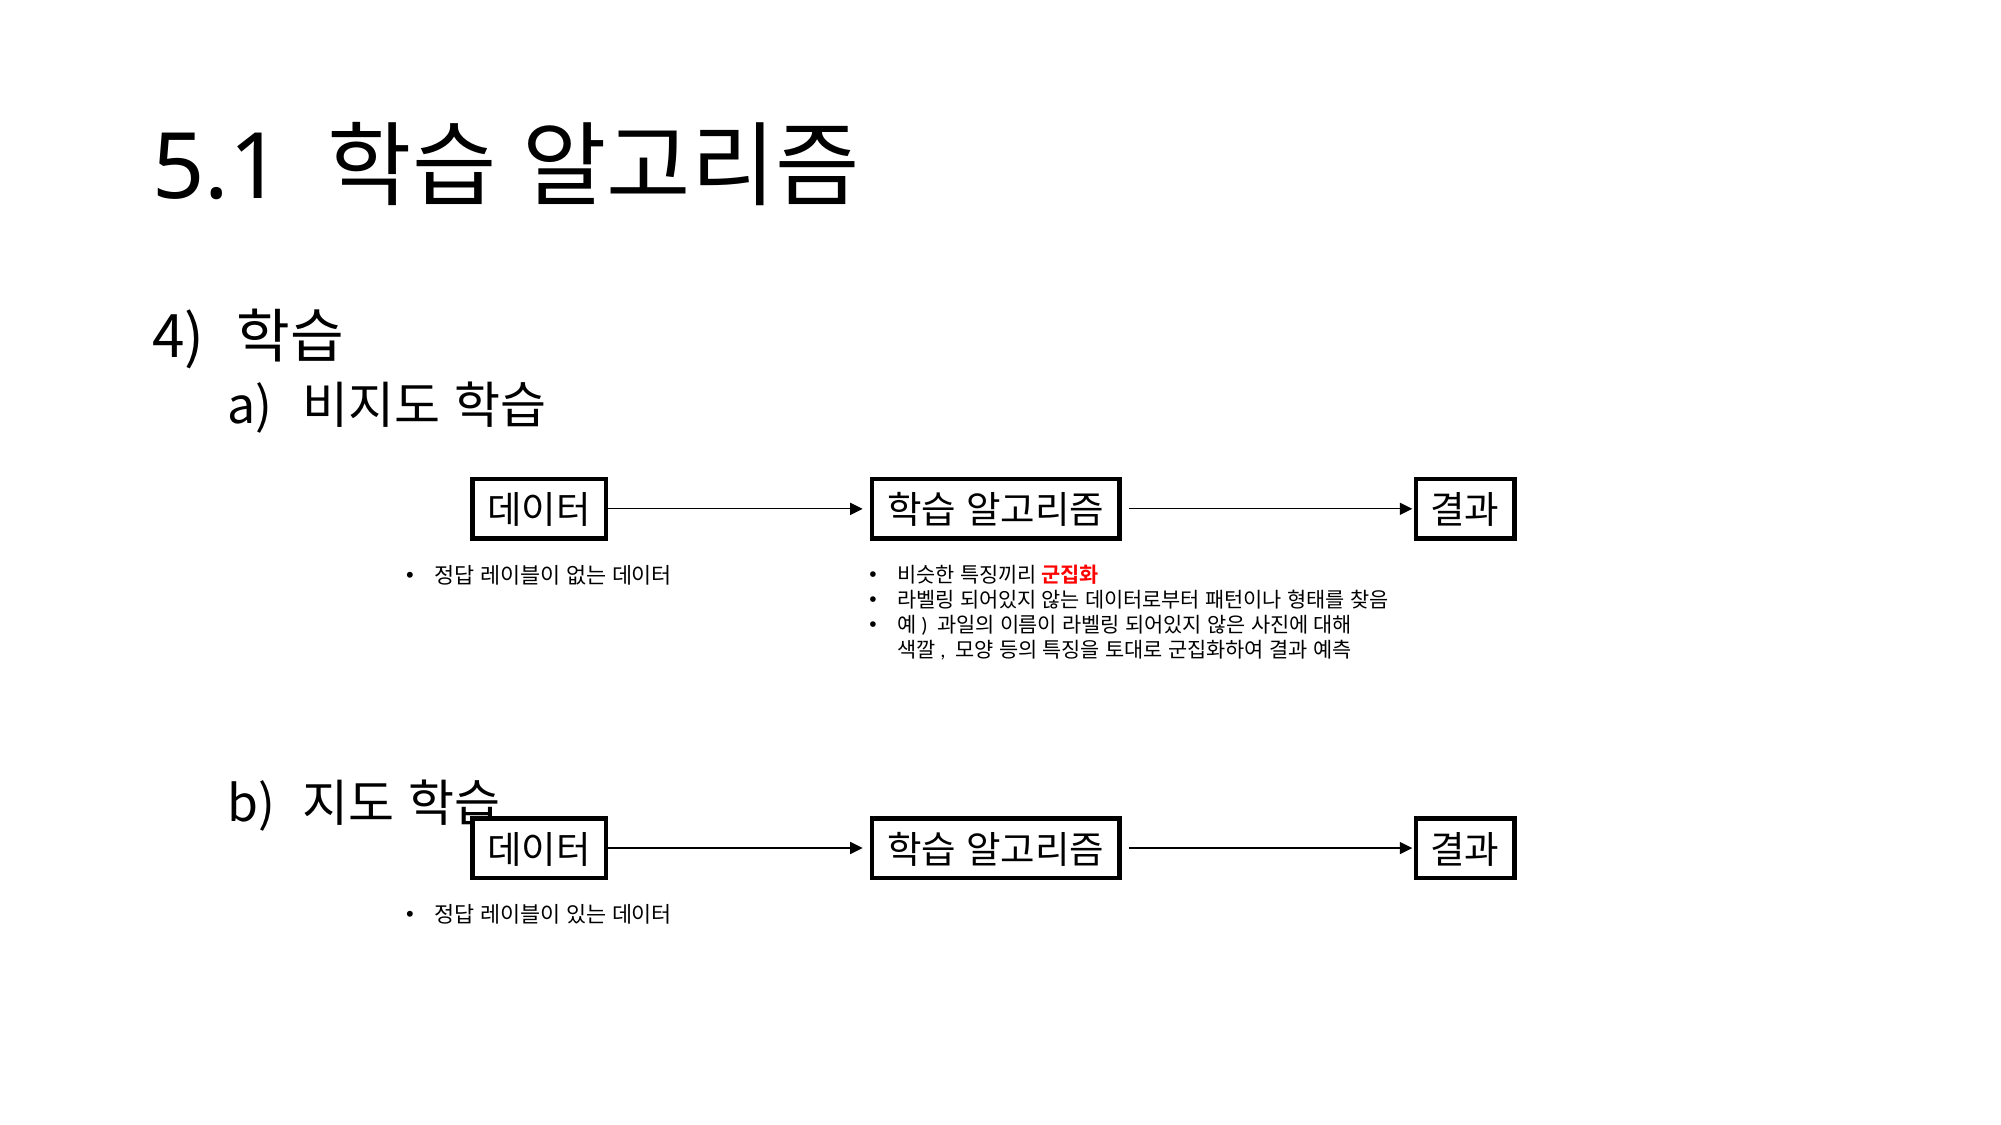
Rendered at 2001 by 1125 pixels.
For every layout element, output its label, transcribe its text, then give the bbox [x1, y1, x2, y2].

text_box 결과 [1415, 478, 1516, 540]
text_box 비슷한 특징끼리 군집화 라벨링 되어있지 않는 데이터로부터 패턴이나 형태를 찾음 예) 과일의 이름이 라벨링 되어있지 않은 사진에 대해 색깔, 모양 등의 특징을 토대로 군집화하여 결과 예측 [854, 554, 1403, 670]
text_box 학습 알고리즘 [871, 817, 1120, 879]
text_box 정답 레이블이 있는 데이터 [391, 893, 688, 935]
text_box 결과 [1415, 817, 1516, 879]
text_box 데이터 [472, 817, 607, 879]
title 5.1 학습 알고리즘 [137, 59, 1863, 278]
list 학습 비지도 학습 지도 학습 [137, 299, 1863, 1014]
text_box 정답 레이블이 없는 데이터 [391, 554, 688, 596]
text_box 데이터 [472, 478, 607, 540]
text_box 학습 알고리즘 [871, 478, 1120, 540]
